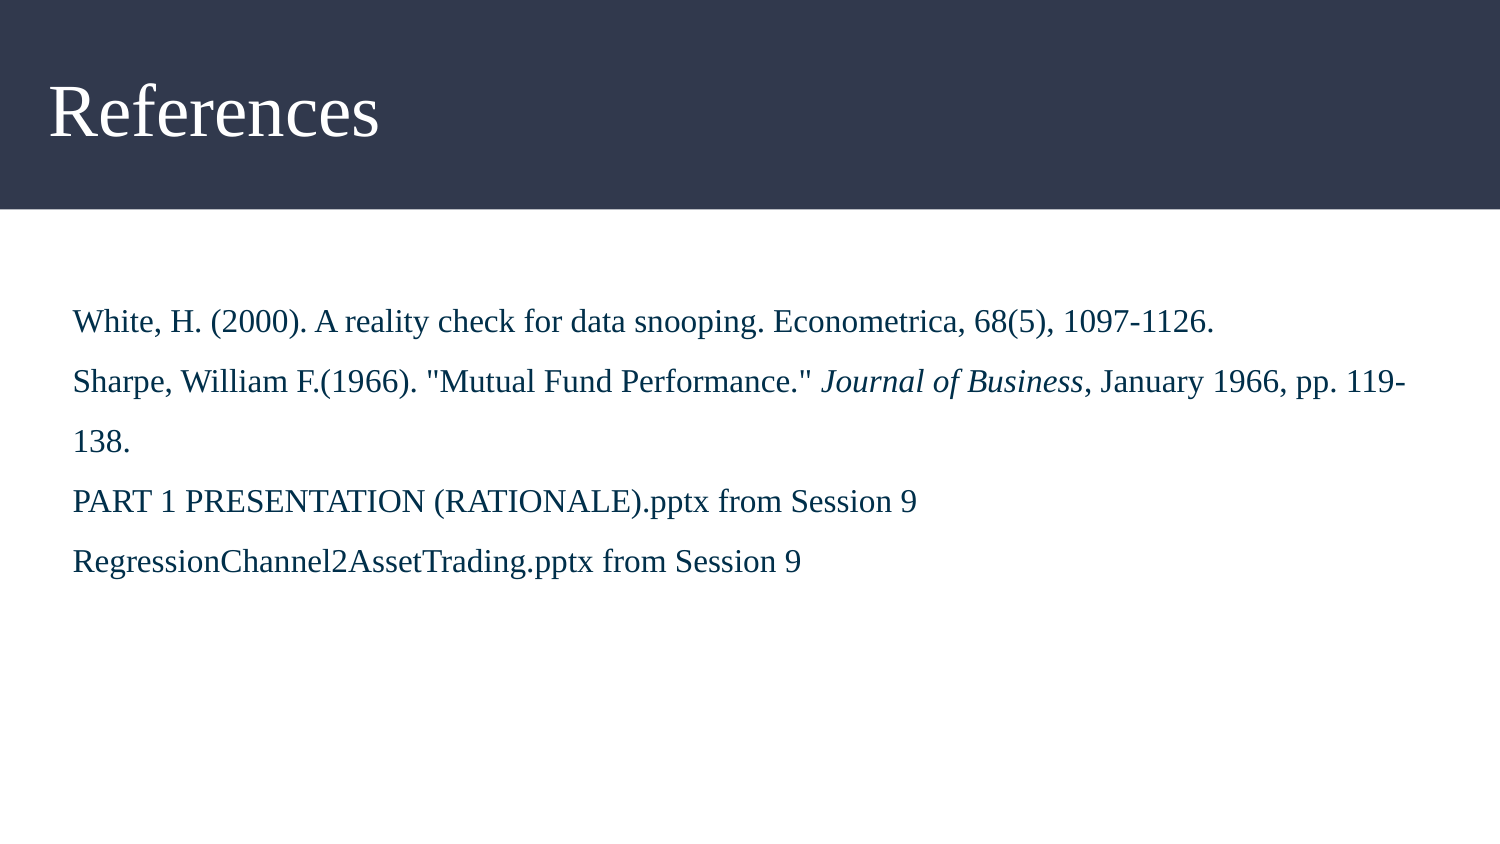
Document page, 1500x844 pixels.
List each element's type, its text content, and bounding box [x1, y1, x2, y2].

title References [33, 46, 1432, 149]
text_box White, H. (2000). A reality check for data snooping. Econometrica, 68(5), 1097-1126. Sharpe, William F.(1966). "Mutual Fund Performance." Journal of Business, January 1966, pp. 119-138. PART 1 PRESENTATION (RATIONALE).pptx from Session 9 RegressionChannel2AssetTrading.pptx from Session 9 [57, 264, 1431, 594]
